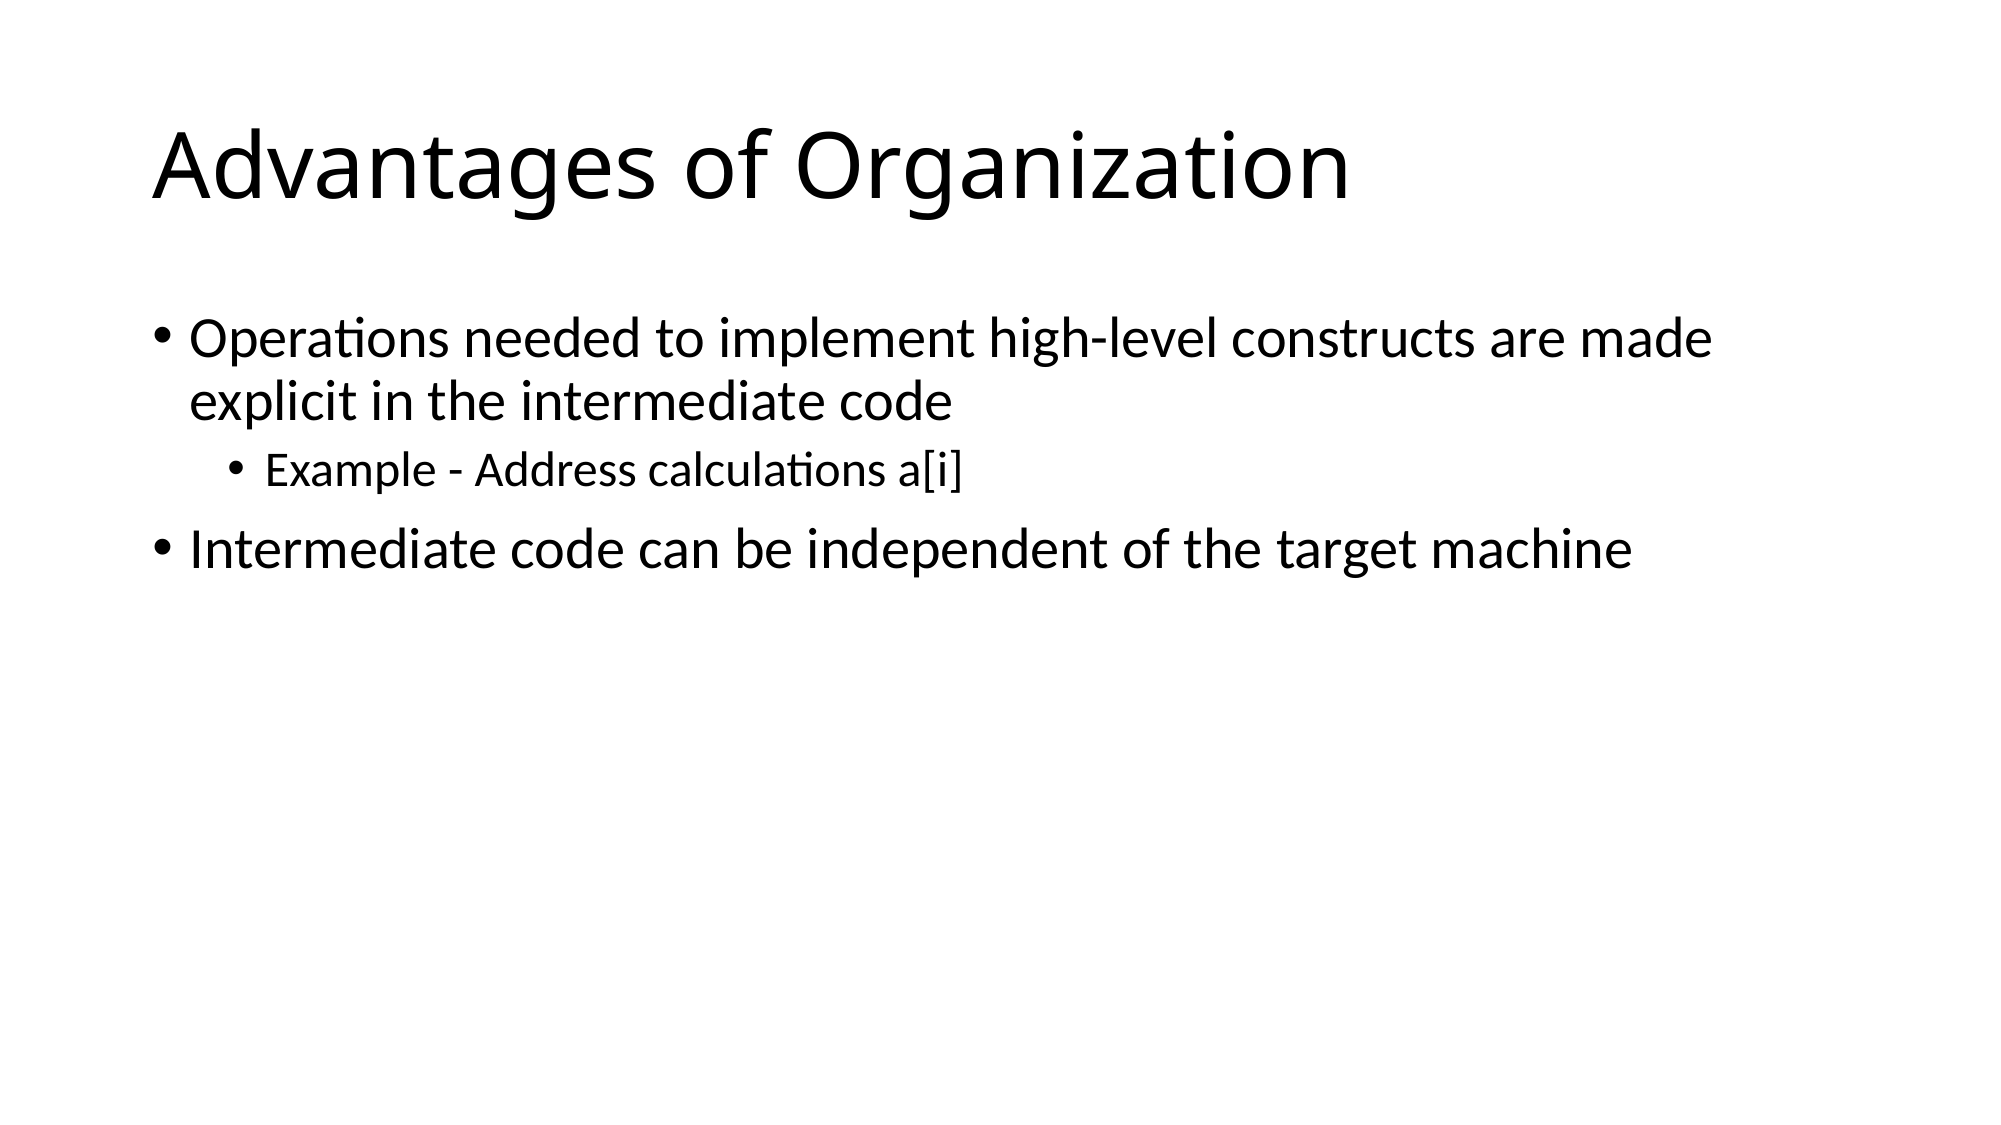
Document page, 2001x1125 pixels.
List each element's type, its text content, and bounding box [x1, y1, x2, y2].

title Advantages of Organization [137, 59, 1863, 278]
list Operations needed to implement high-level constructs are made explicit in the intermediate code Example - Address calculations a[i] Intermediate code can be independent of the target machine [137, 299, 1863, 1014]
